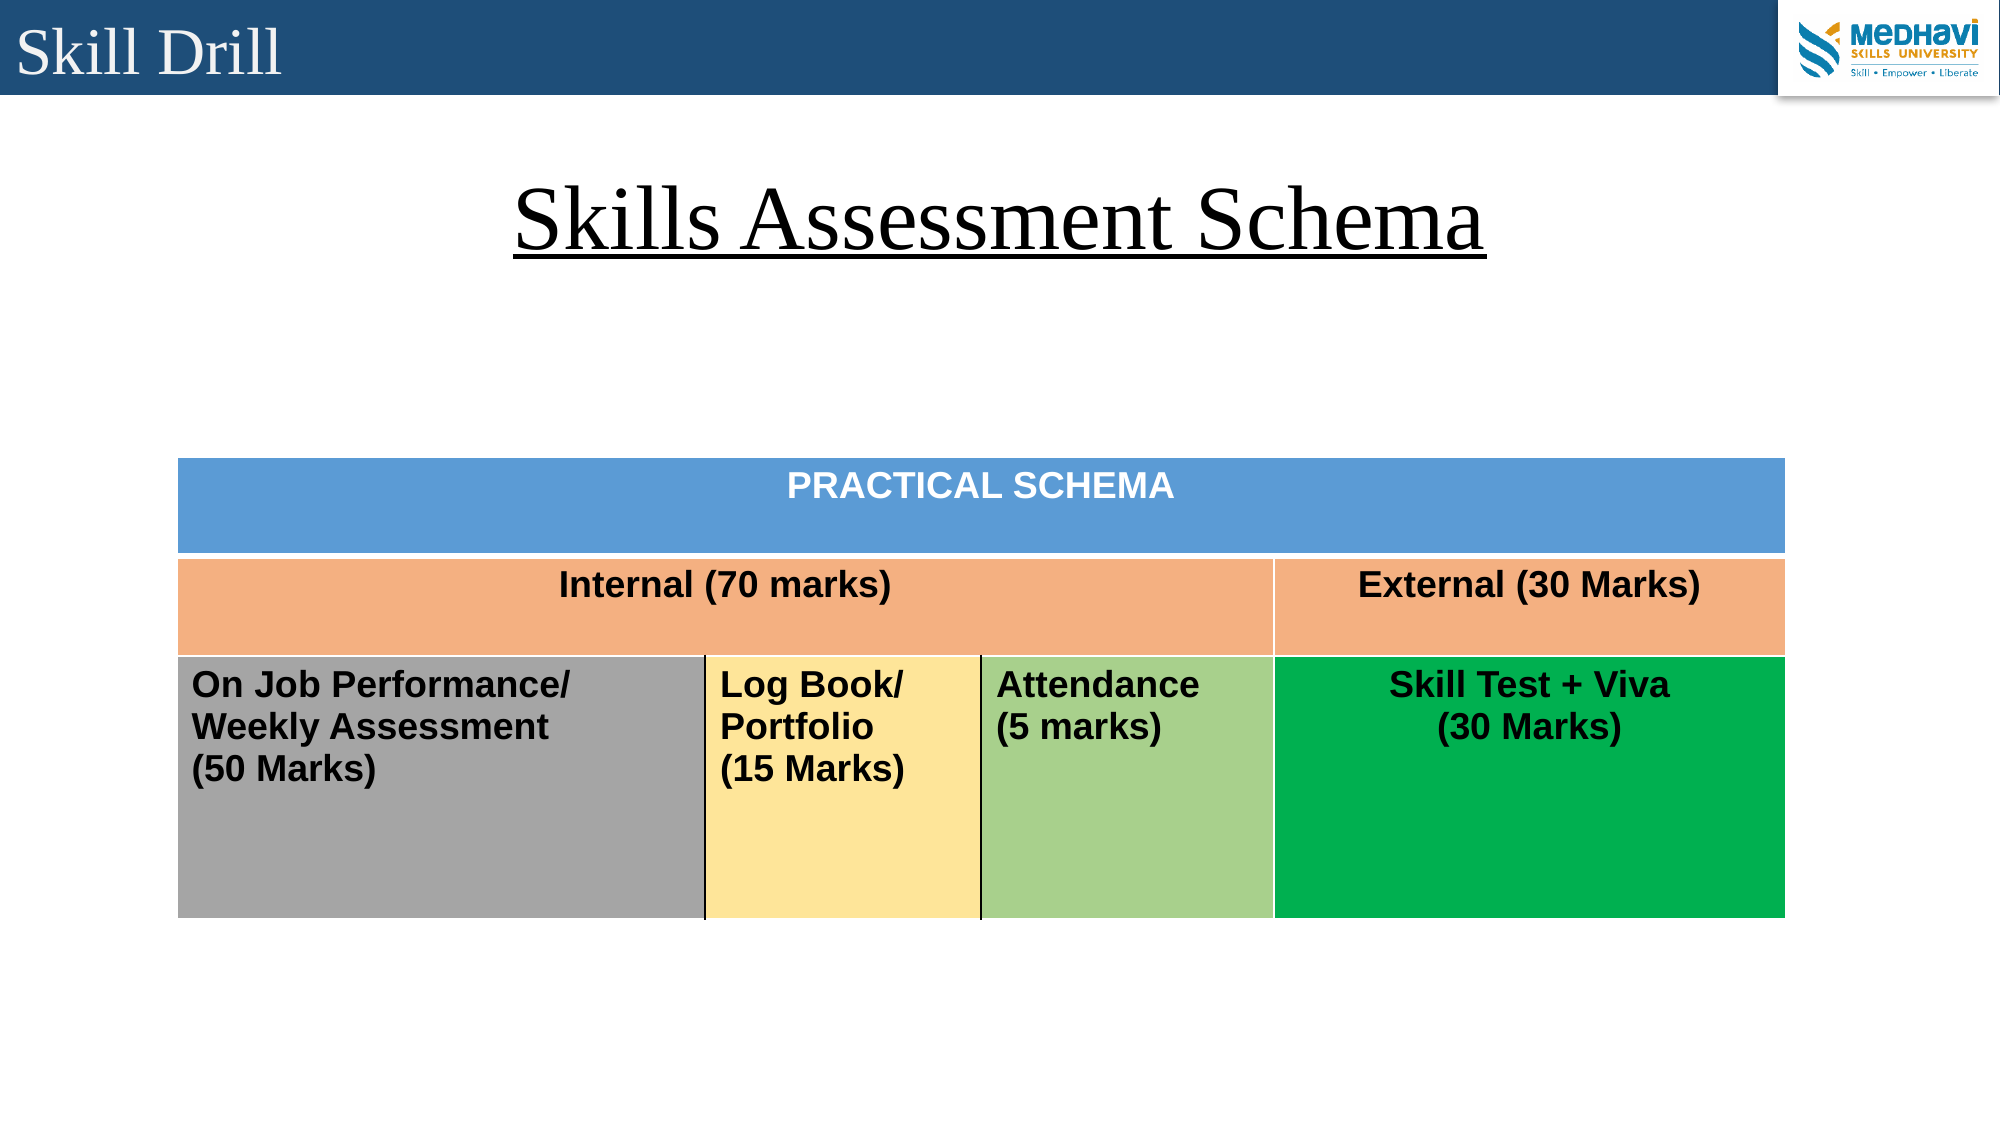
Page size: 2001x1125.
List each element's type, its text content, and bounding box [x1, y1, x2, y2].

table_cell Attendance (5 marks) [982, 657, 1273, 918]
table_header PRACTICAL SCHEMA [178, 458, 1785, 553]
table_cell External (30 Marks) [1275, 559, 1785, 655]
table_cell Internal (70 marks) [178, 559, 1273, 655]
table_cell On Job Performance/ Weekly Assessment (50 Marks) [178, 657, 704, 918]
table_cell Log Book/ Portfolio (15 Marks) [706, 657, 980, 918]
table_cell Skill Test + Viva (30 Marks) [1275, 657, 1785, 918]
title Skills Assessment Schema [0, 99, 2000, 341]
picture [1792, 13, 1985, 82]
text_box Skill Drill [0, 0, 1774, 95]
